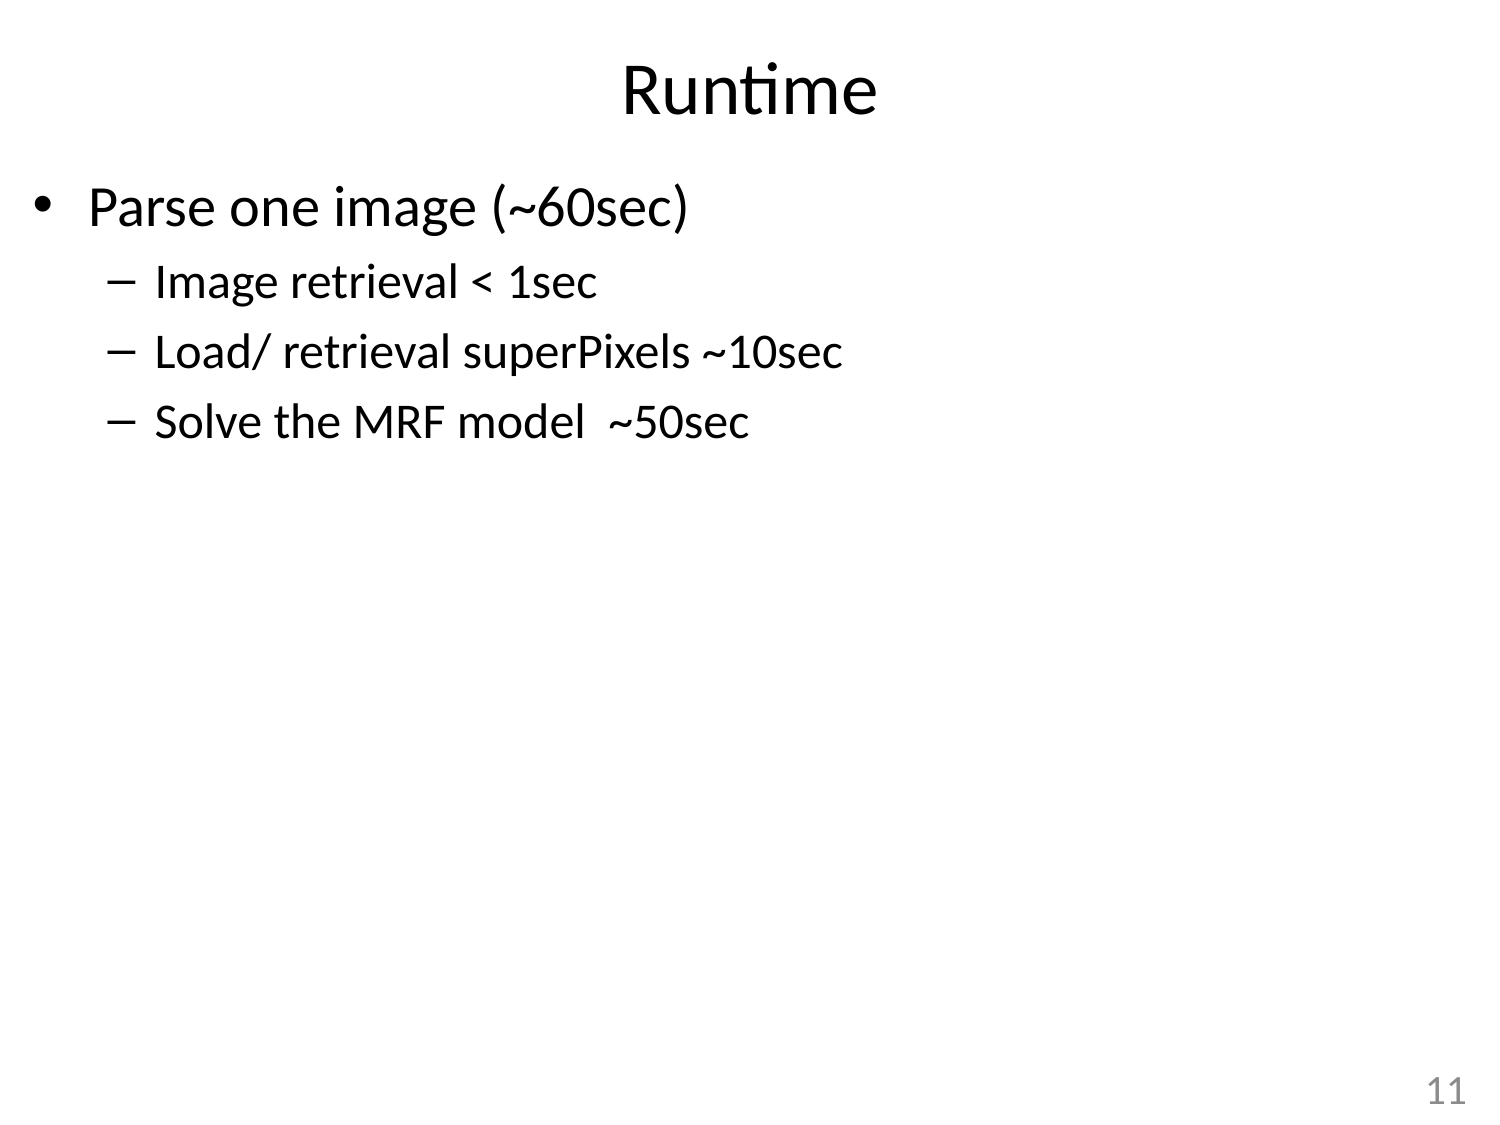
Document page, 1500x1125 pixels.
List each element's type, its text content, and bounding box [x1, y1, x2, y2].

title Runtime [17, 19, 1483, 149]
slide_number 11 [1132, 1057, 1483, 1118]
list Parse one image (~60sec) Image retrieval < 1sec Load/ retrieval superPixels ~10sec Solve the MRF model ~50sec [17, 160, 1483, 1047]
